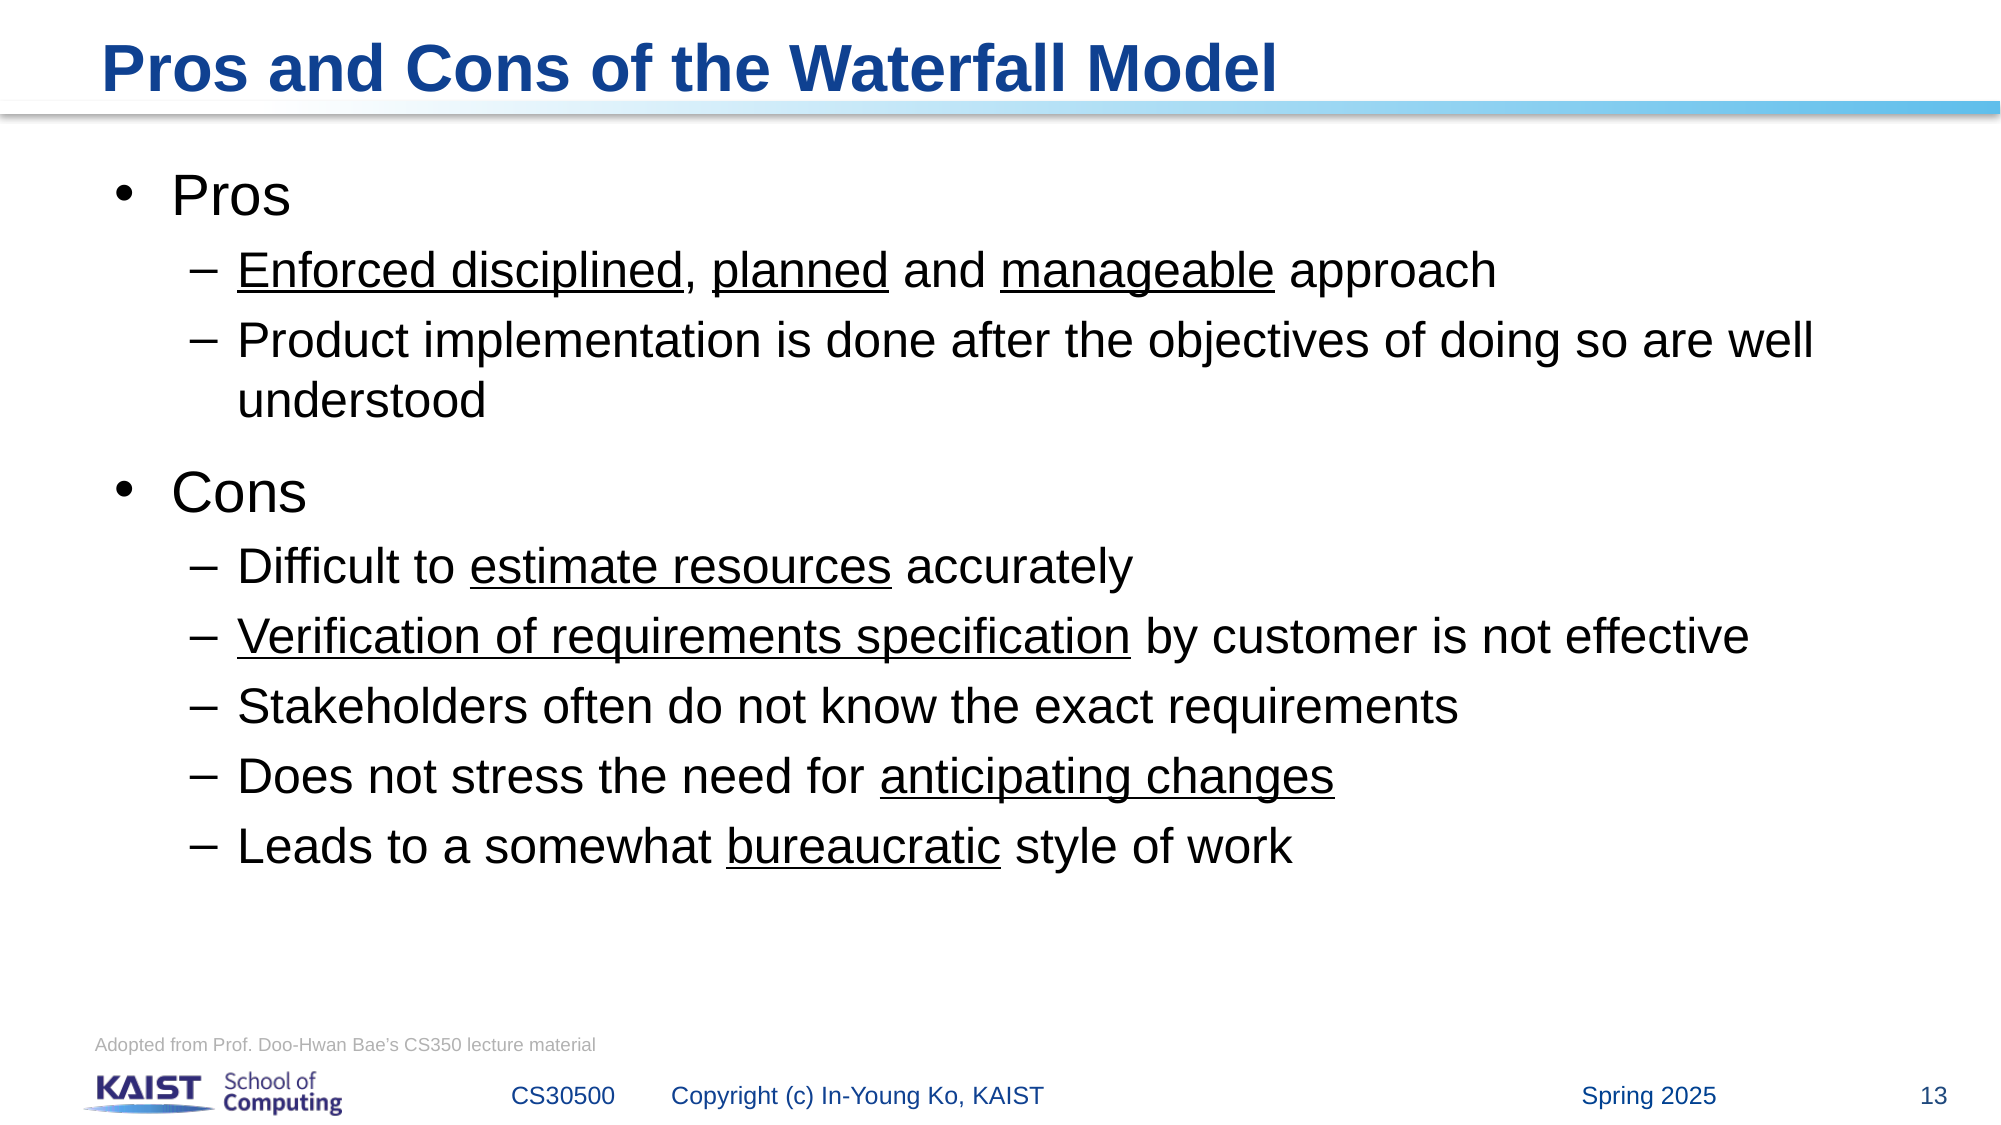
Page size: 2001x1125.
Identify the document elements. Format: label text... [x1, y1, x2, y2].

footer CS30500 Copyright (c) In-Young Ko, KAIST [496, 1065, 1517, 1125]
picture [80, 1063, 342, 1125]
slide_number 13 [1833, 1065, 1963, 1125]
title Pros and Cons of the Waterfall Model [86, 19, 1914, 112]
text_box Adopted from Prof. Doo-Hwan Bae’s CS350 lecture material [79, 1025, 611, 1063]
slide_number Spring 2025 [1566, 1064, 1800, 1125]
list Pros Enforced disciplined, planned and manageable approach Product implementation is done after the objectives of doing so are well understood Cons Difficult to estimate resources accurately Verification of requirements specification by customer is not effective Stakeholders often do not know the exact requirements Does not stress the need for anticipating changes Leads to a somewhat bureaucratic style of work [99, 149, 1914, 1038]
